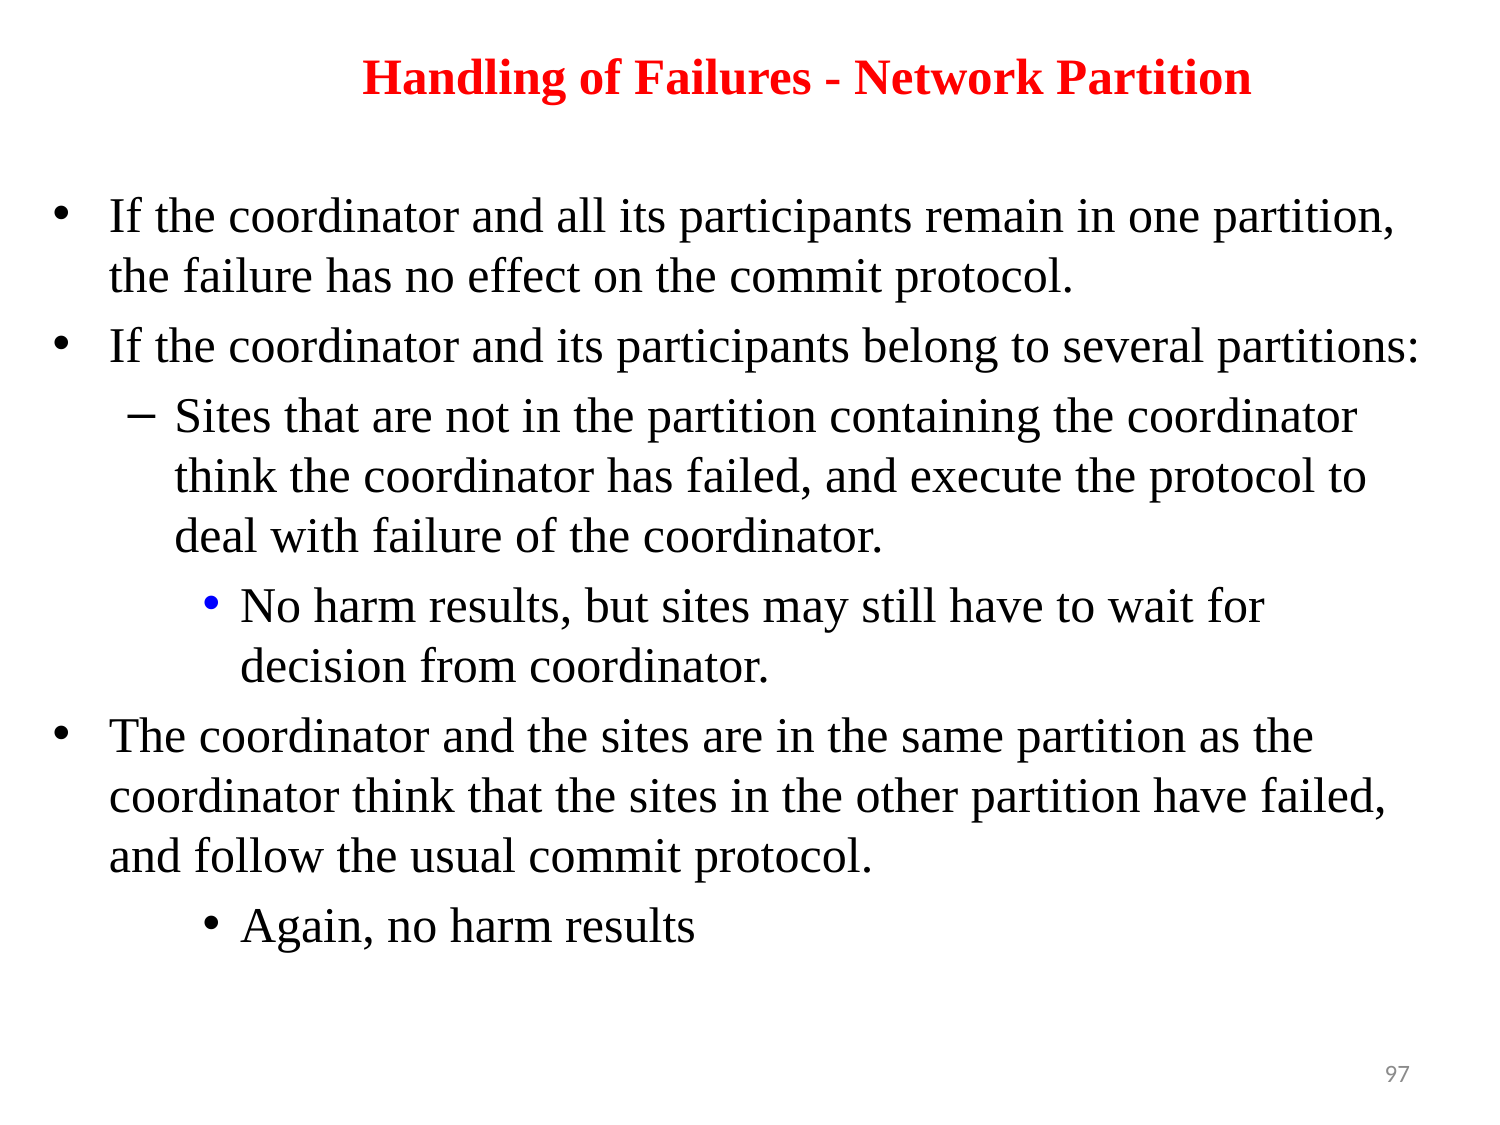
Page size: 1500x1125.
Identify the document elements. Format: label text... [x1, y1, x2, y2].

list If the coordinator and all its participants remain in one partition, the failure has no effect on the commit protocol. If the coordinator and its participants belong to several partitions: Sites that are not in the partition containing the coordinator think the coordinator has failed, and execute the protocol to deal with failure of the coordinator. No harm results, but sites may still have to wait for decision from coordinator. The coordinator and the sites are in the same partition as the coordinator think that the sites in the other partition have failed, and follow the usual commit protocol. Again, no harm results [37, 174, 1450, 1100]
title Handling of Failures - Network Partition [145, 35, 1471, 113]
slide_number 97 [1074, 1042, 1425, 1103]
